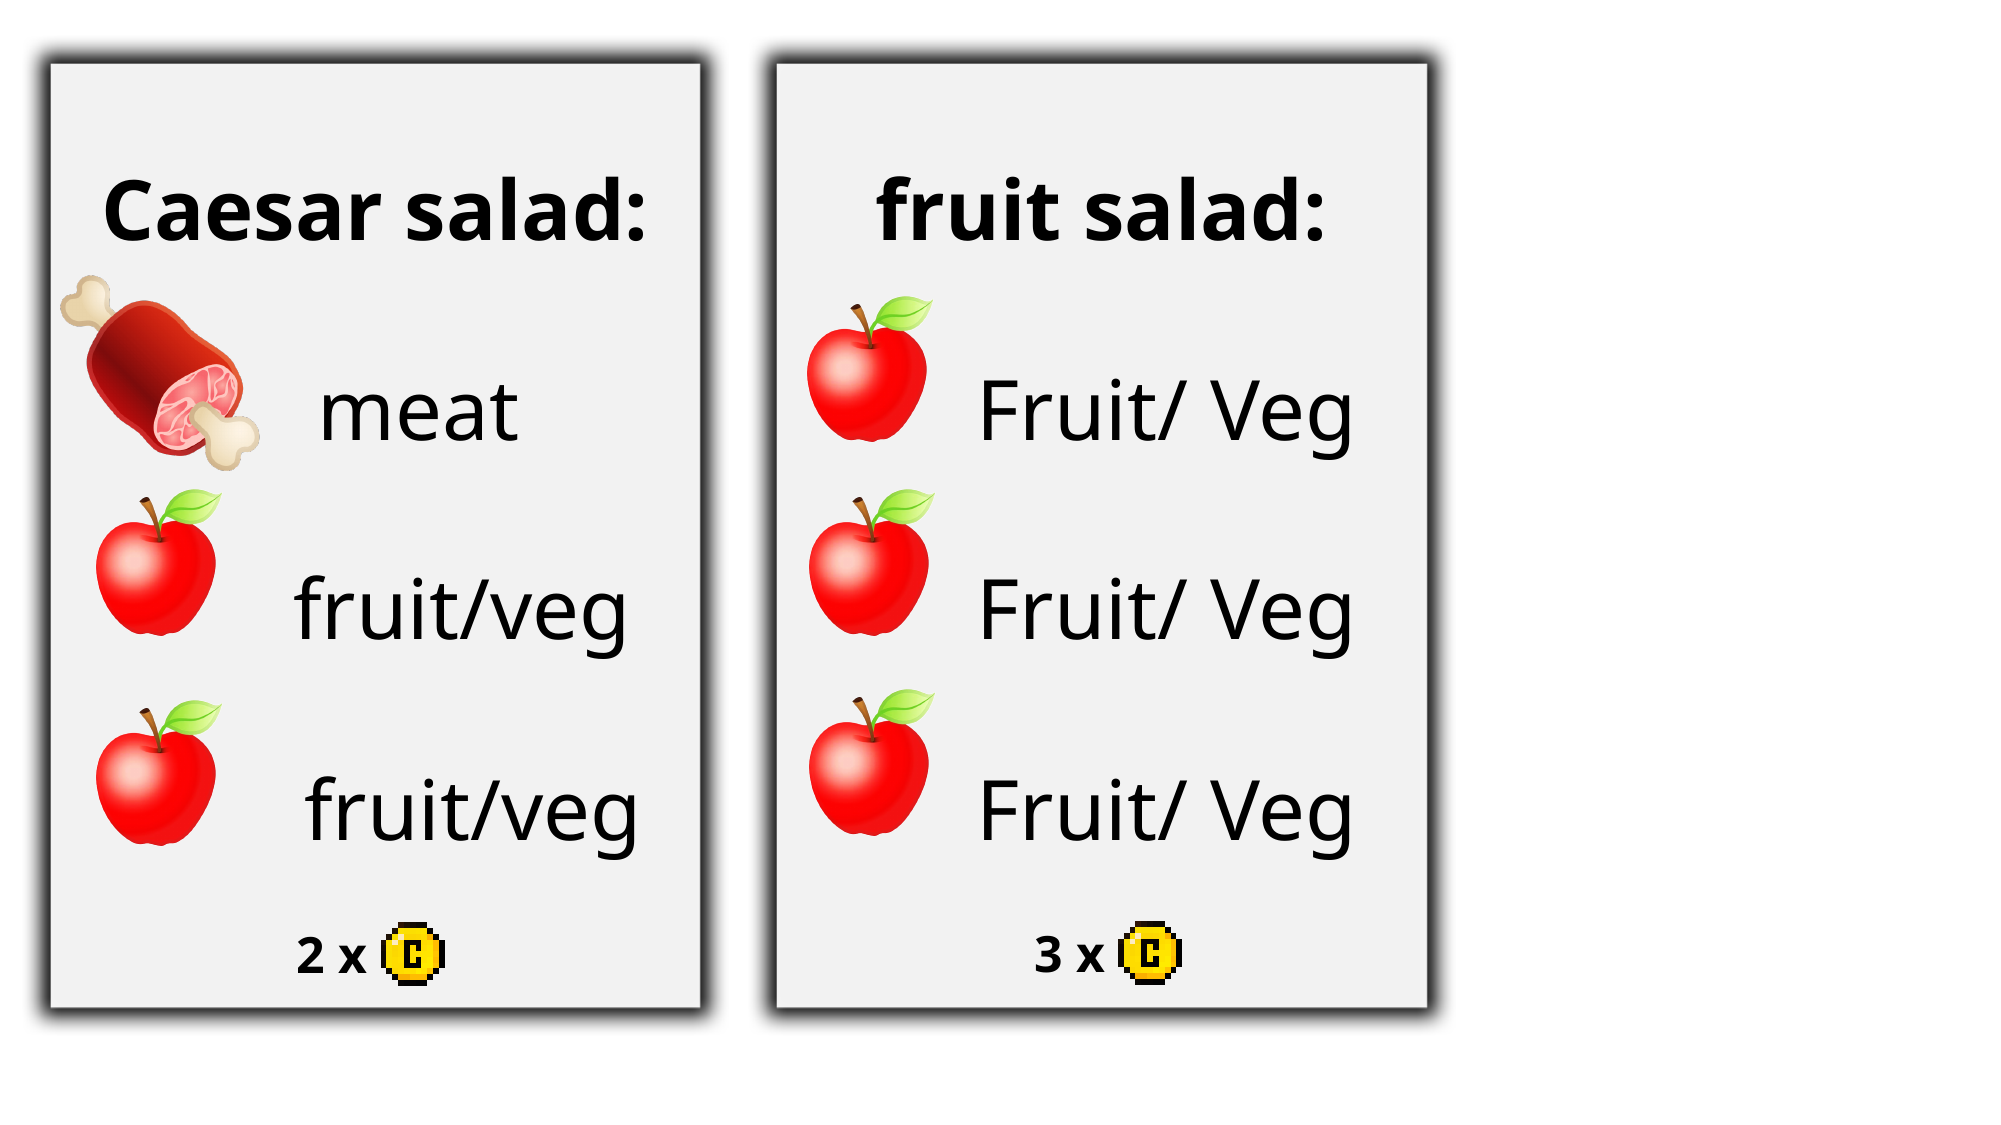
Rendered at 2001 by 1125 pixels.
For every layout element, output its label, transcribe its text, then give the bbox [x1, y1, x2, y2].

picture [95, 699, 224, 847]
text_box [762, 49, 1441, 1023]
text_box Caesar salad: meat fruit/veg fruit/veg [72, 85, 679, 987]
picture [49, 257, 272, 481]
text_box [278, 914, 450, 993]
picture [95, 488, 224, 637]
